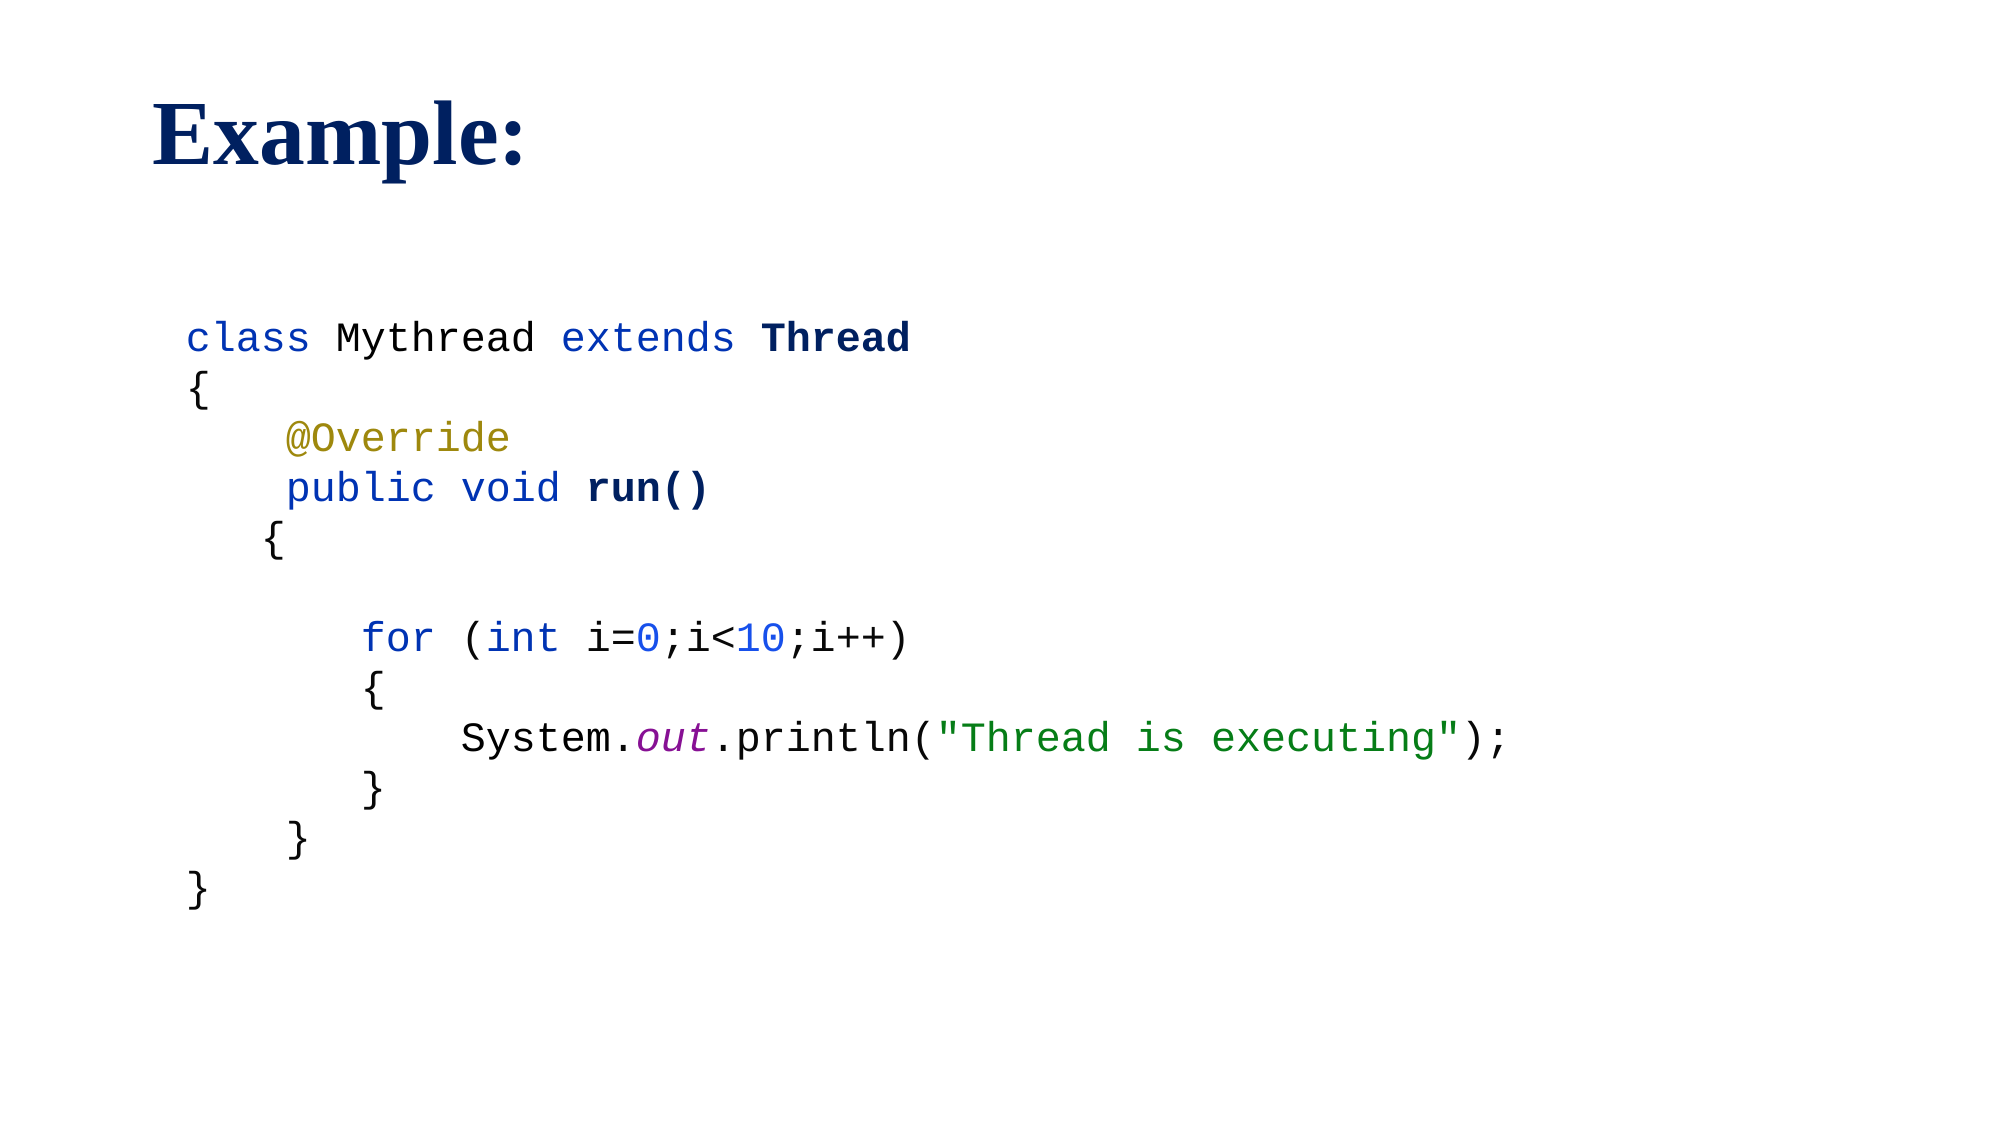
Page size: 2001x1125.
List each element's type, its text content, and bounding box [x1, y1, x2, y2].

list class Mythread extends Thread { @Override public void run() { for (int i=0;i<10;i++) { System.out.println("Thread is executing"); } } } [170, 283, 1561, 936]
title Example: [137, 59, 1863, 209]
